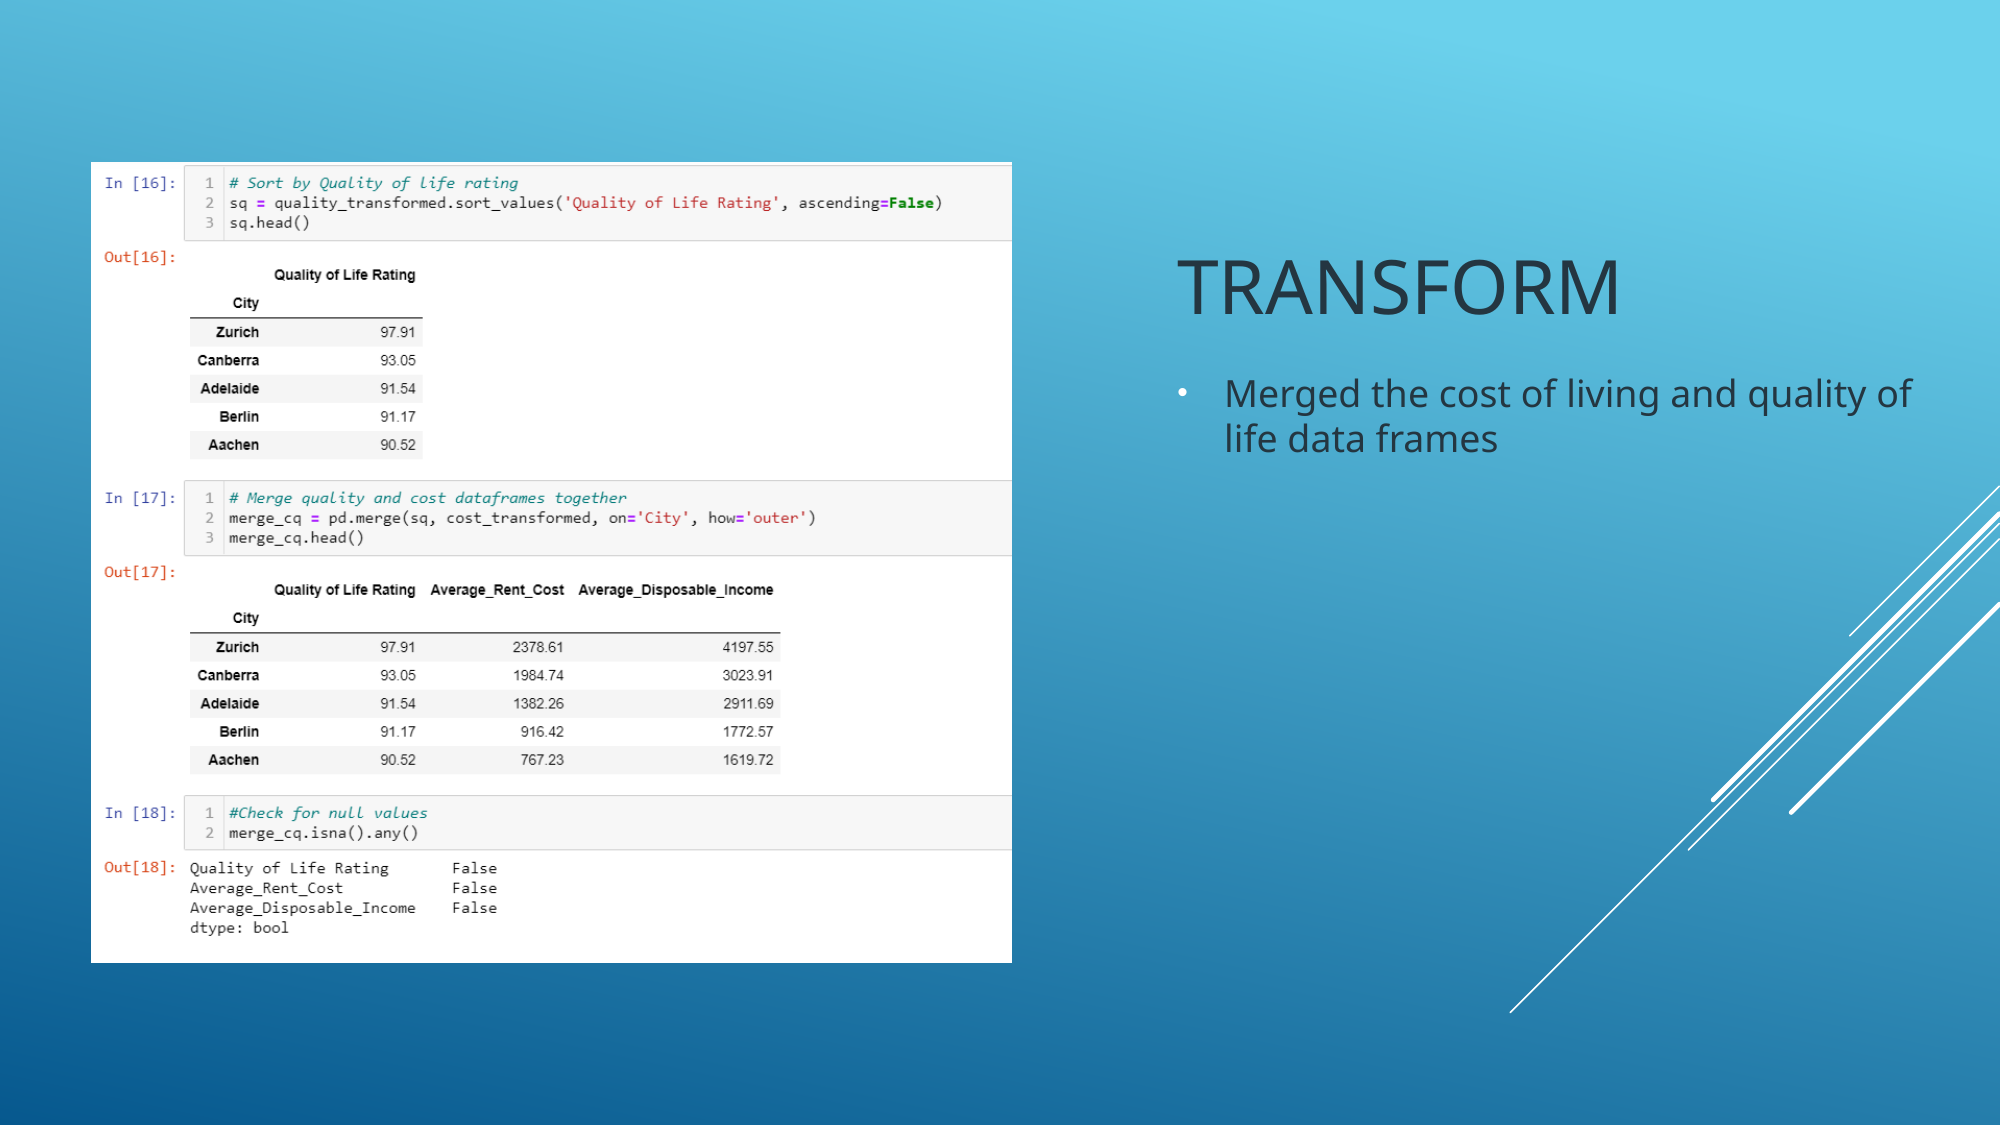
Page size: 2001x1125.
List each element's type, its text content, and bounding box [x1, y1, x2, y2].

picture [91, 162, 1012, 963]
title Transform [1162, 112, 1763, 338]
list Merged the cost of living and quality of life data frames [1162, 362, 1962, 880]
